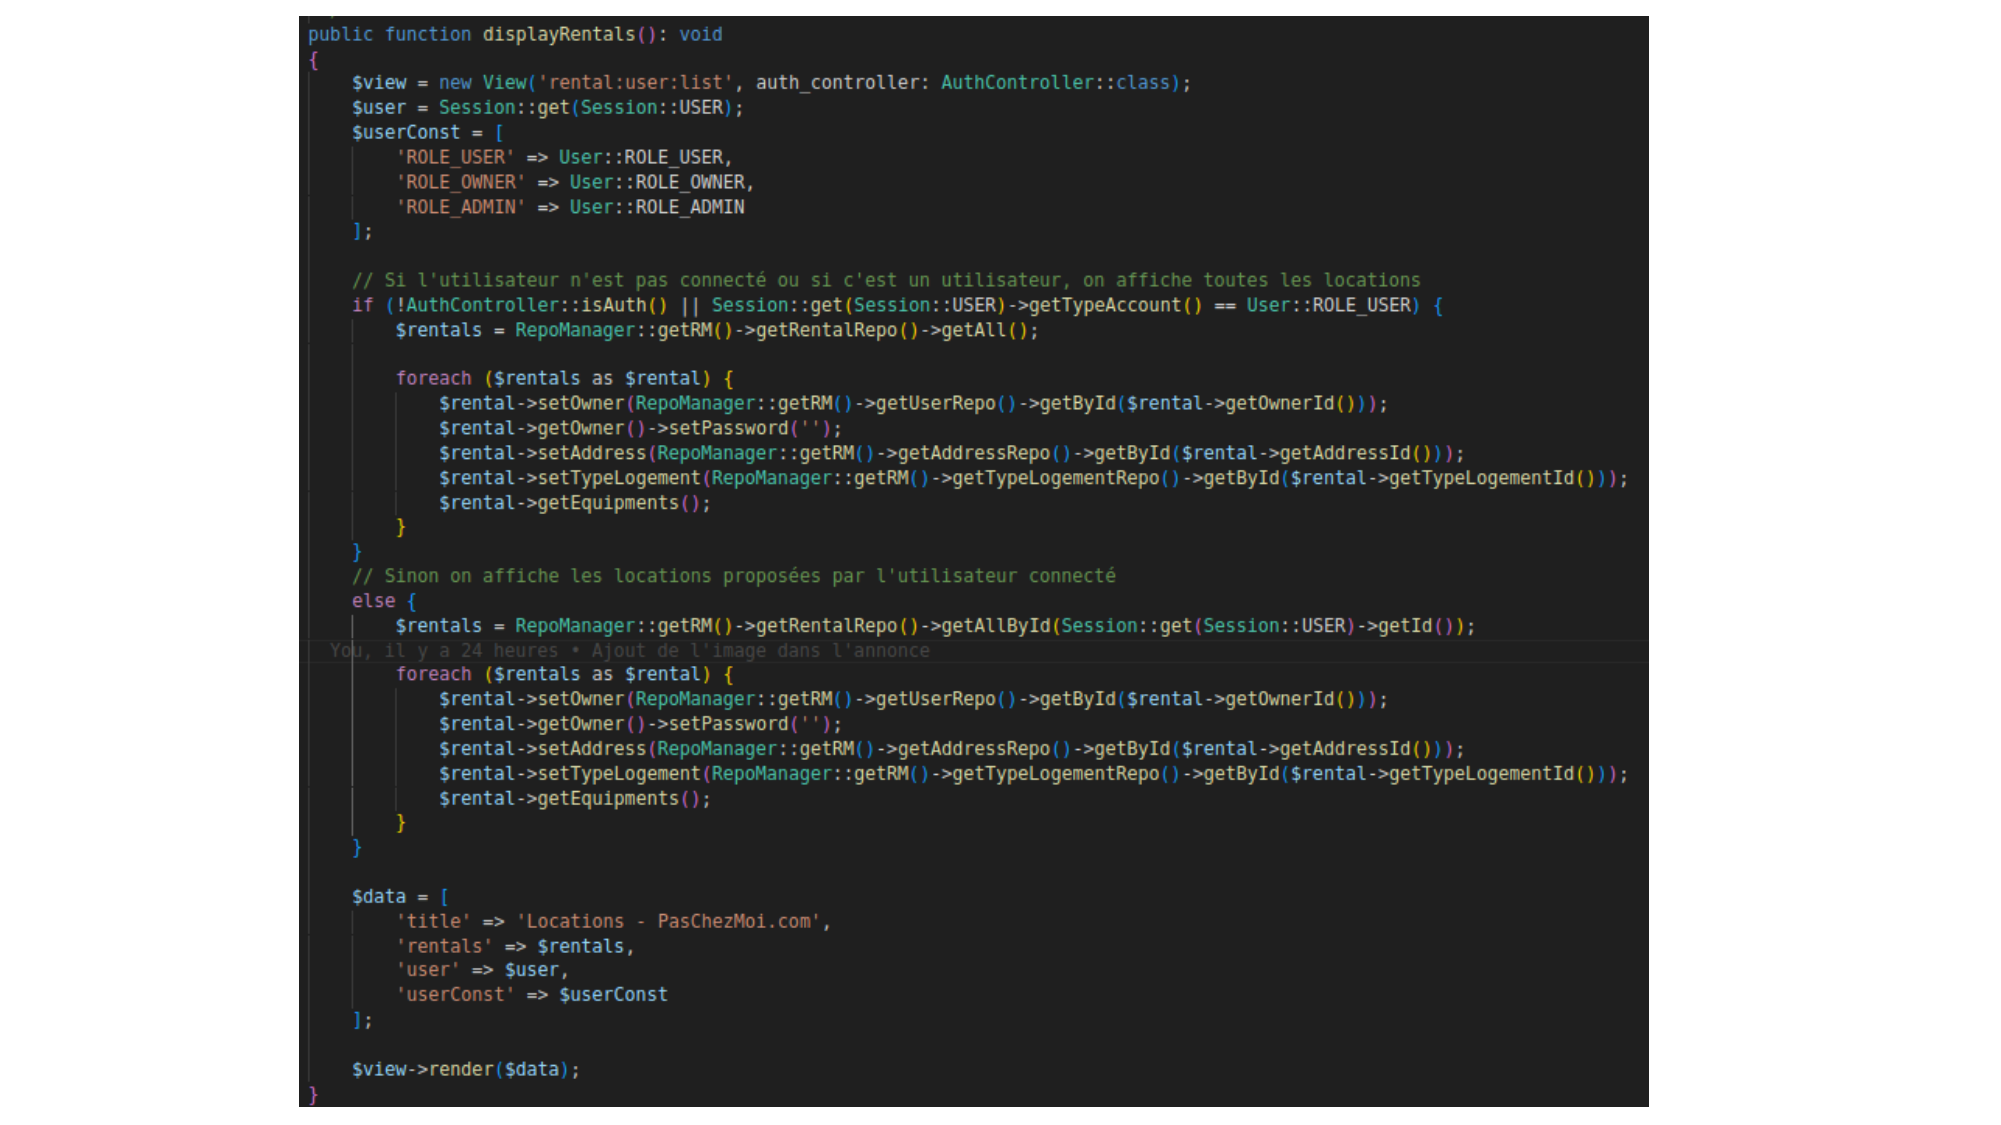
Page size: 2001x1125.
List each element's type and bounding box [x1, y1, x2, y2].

list [298, 16, 1650, 1108]
